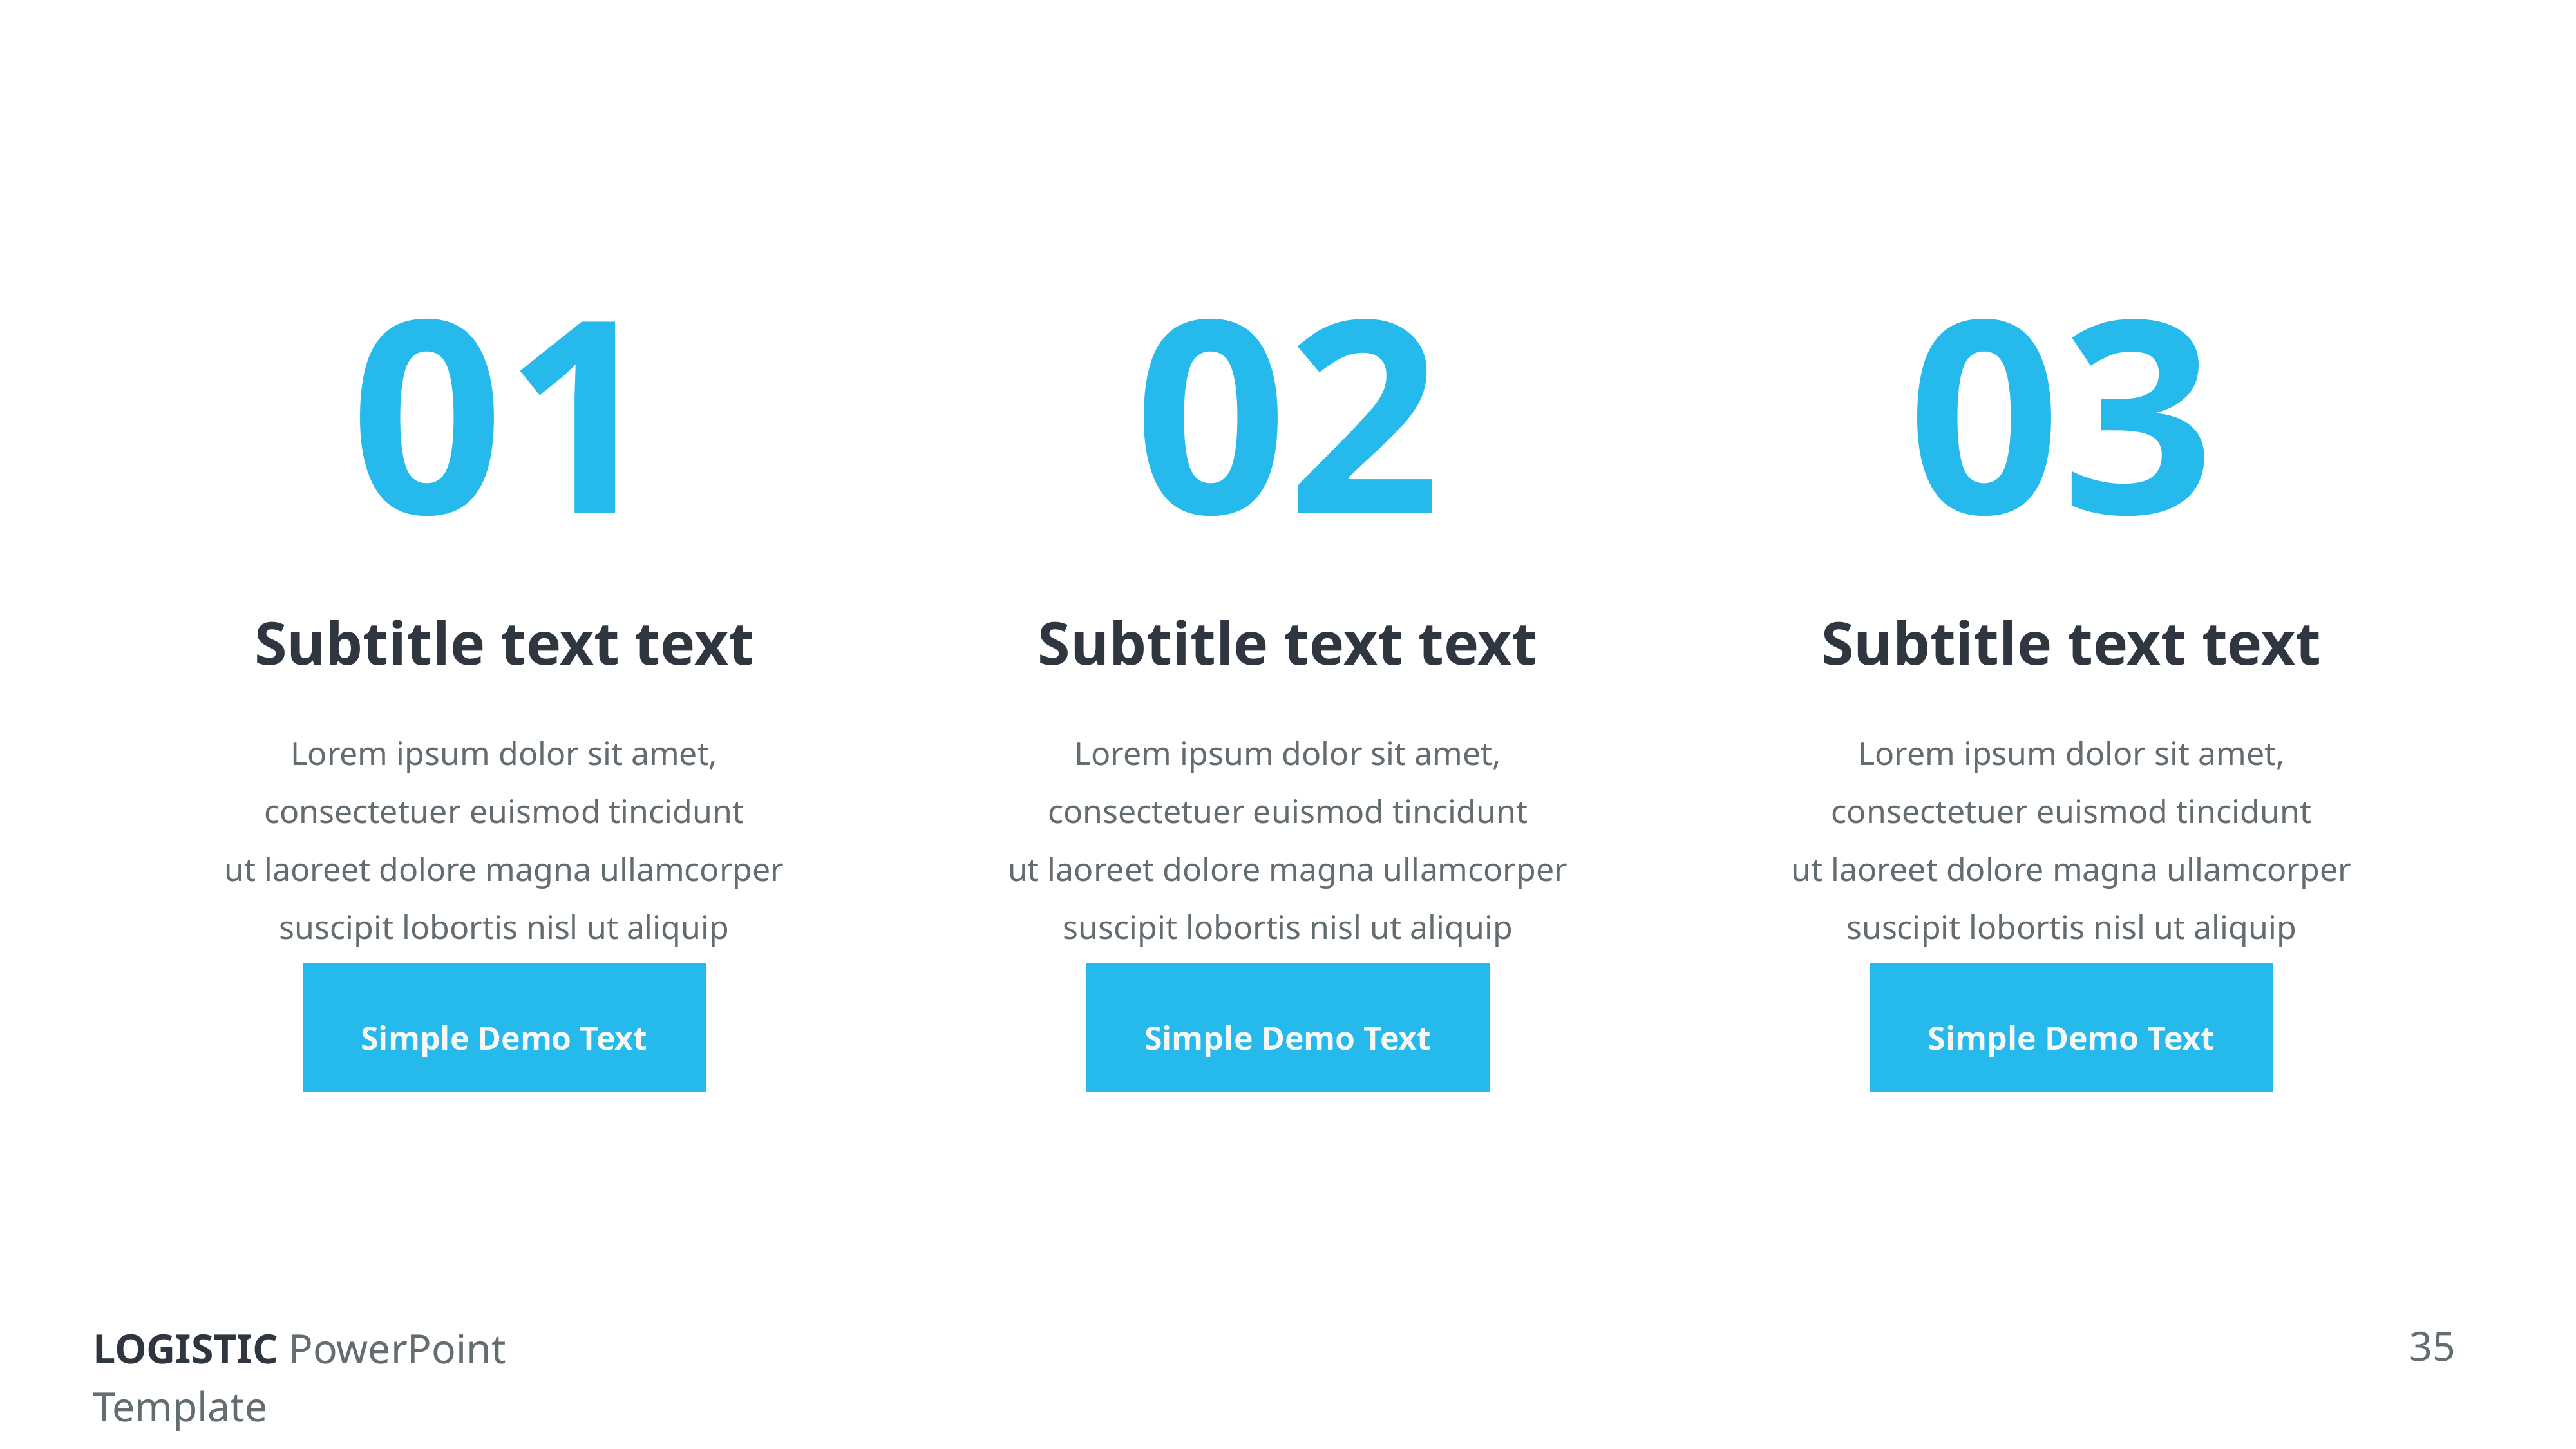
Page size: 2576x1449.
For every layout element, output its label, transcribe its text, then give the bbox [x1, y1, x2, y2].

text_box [976, 176, 1600, 1092]
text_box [1759, 176, 2383, 1092]
slide_number 35 [2322, 1316, 2543, 1379]
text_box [192, 176, 817, 1092]
